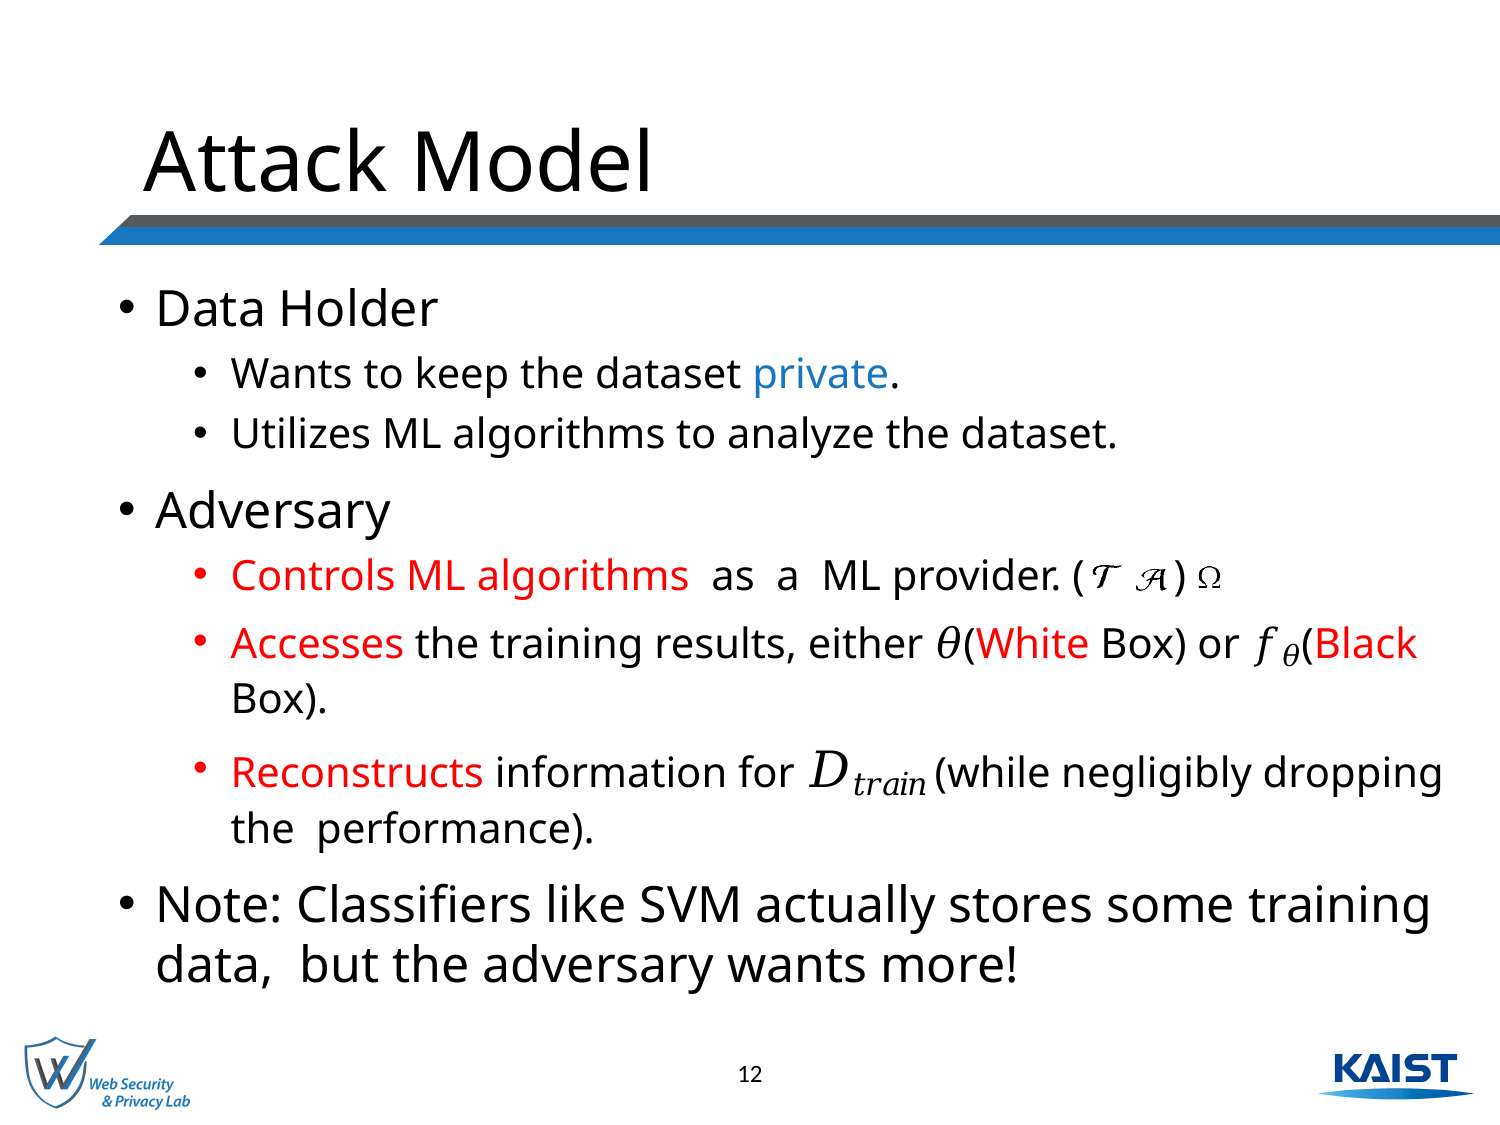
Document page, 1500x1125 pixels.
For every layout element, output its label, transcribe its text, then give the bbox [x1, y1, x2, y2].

picture [19, 1029, 196, 1116]
title Attack Model [129, 70, 1423, 217]
list Data Holder Wants to keep the dataset private. Utilizes ML algorithms to analyze the dataset. Adversary Controls ML algorithms as a ML provider. ( ) Accesses the training results, either 𝜃(White Box) or 𝑓𝜃(Black Box). Reconstructs information for 𝐷𝑡𝑟𝑎𝑖𝑛 (while negligibly dropping the performance). Note: Classifiers like SVM actually stores some training data, but the adversary wants more! [103, 268, 1500, 983]
slide_number 12 [581, 1042, 919, 1103]
text_box [1092, 564, 1122, 588]
text_box [1131, 564, 1170, 598]
picture [1303, 1050, 1489, 1103]
text_box [1198, 566, 1220, 588]
